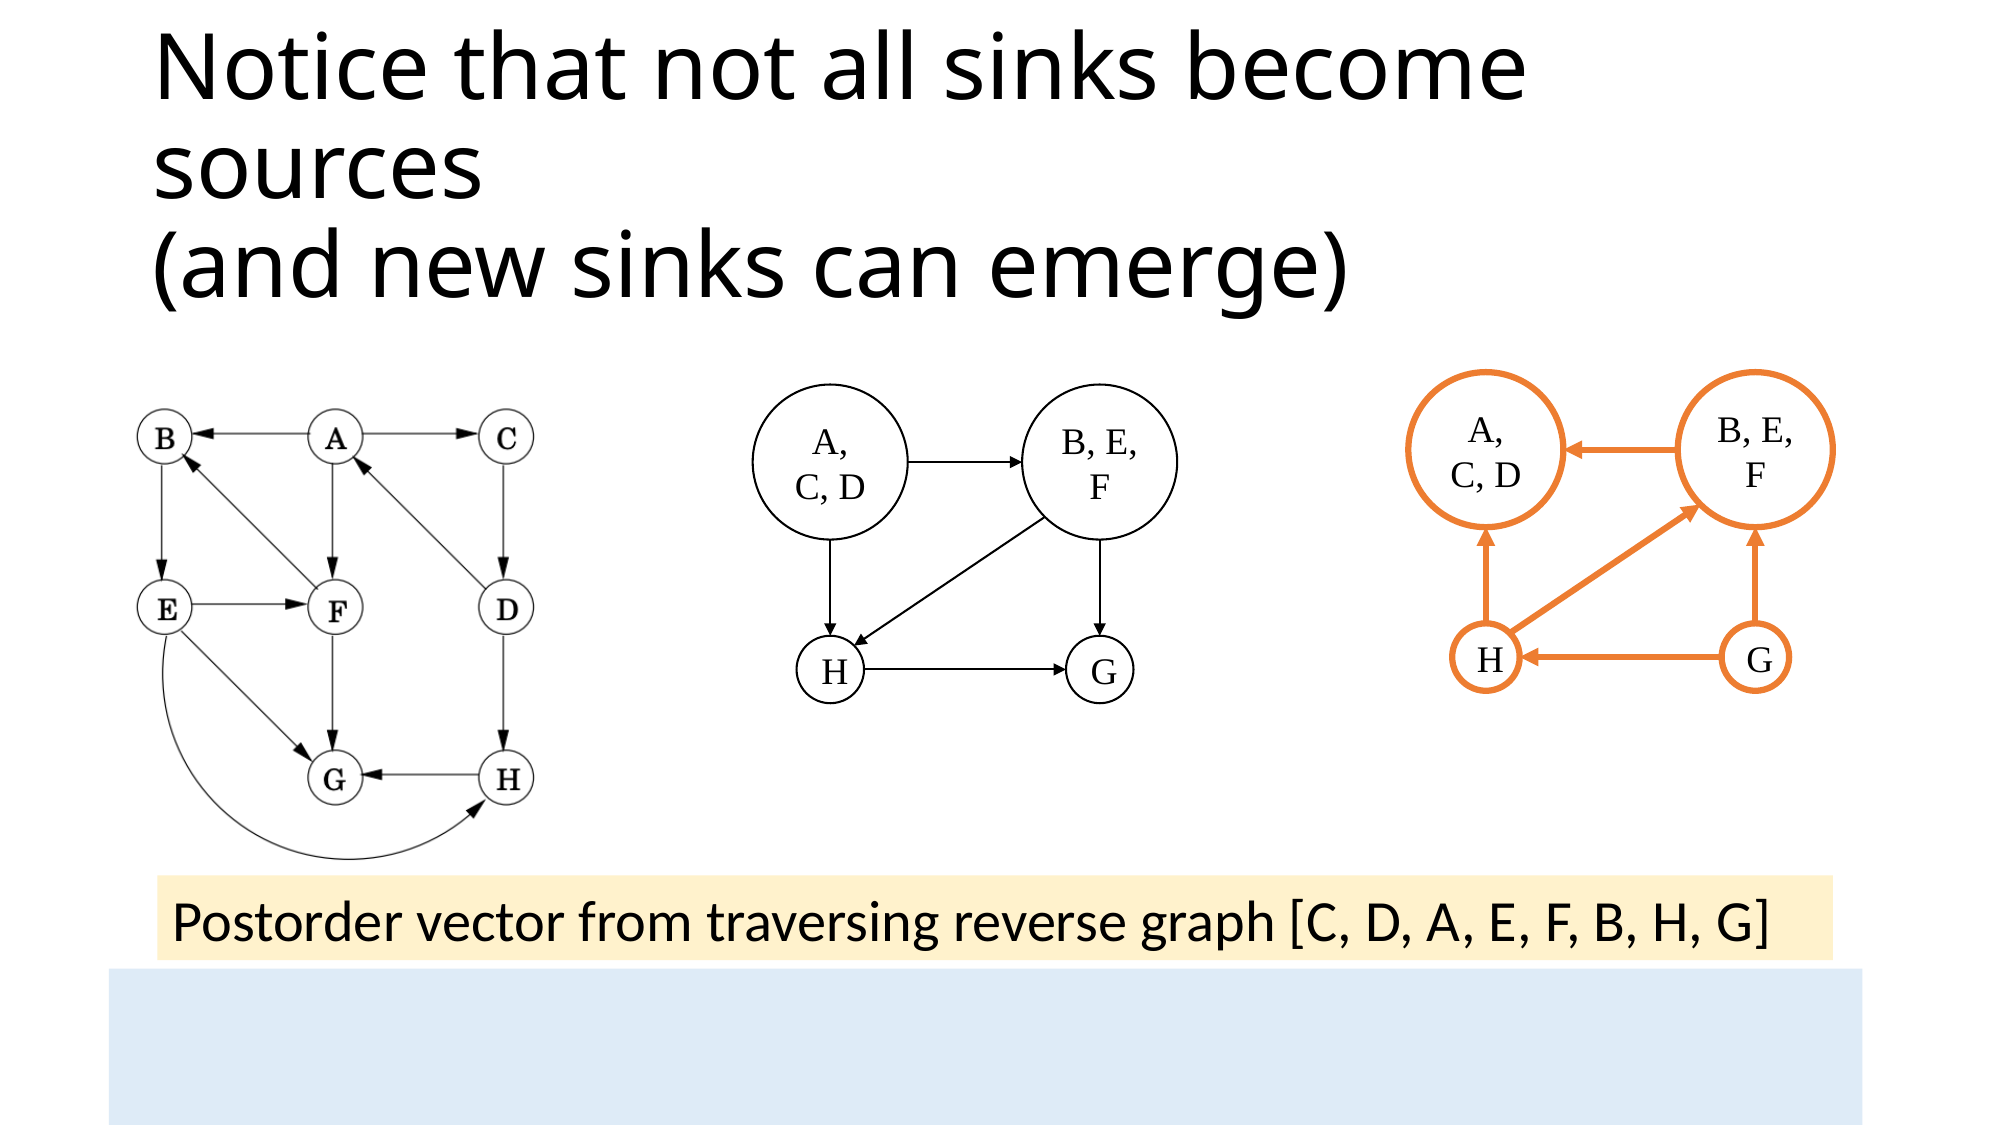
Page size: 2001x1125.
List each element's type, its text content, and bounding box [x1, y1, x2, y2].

text_box [108, 968, 1863, 1125]
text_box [1408, 372, 1833, 691]
picture [94, 372, 629, 883]
text_box Postorder vector from traversing reverse graph [C, D, A, E, F, B, H, G] [157, 875, 1833, 961]
title Notice that not all sinks become sources (and new sinks can emerge) [137, 59, 1863, 278]
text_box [752, 384, 1178, 704]
